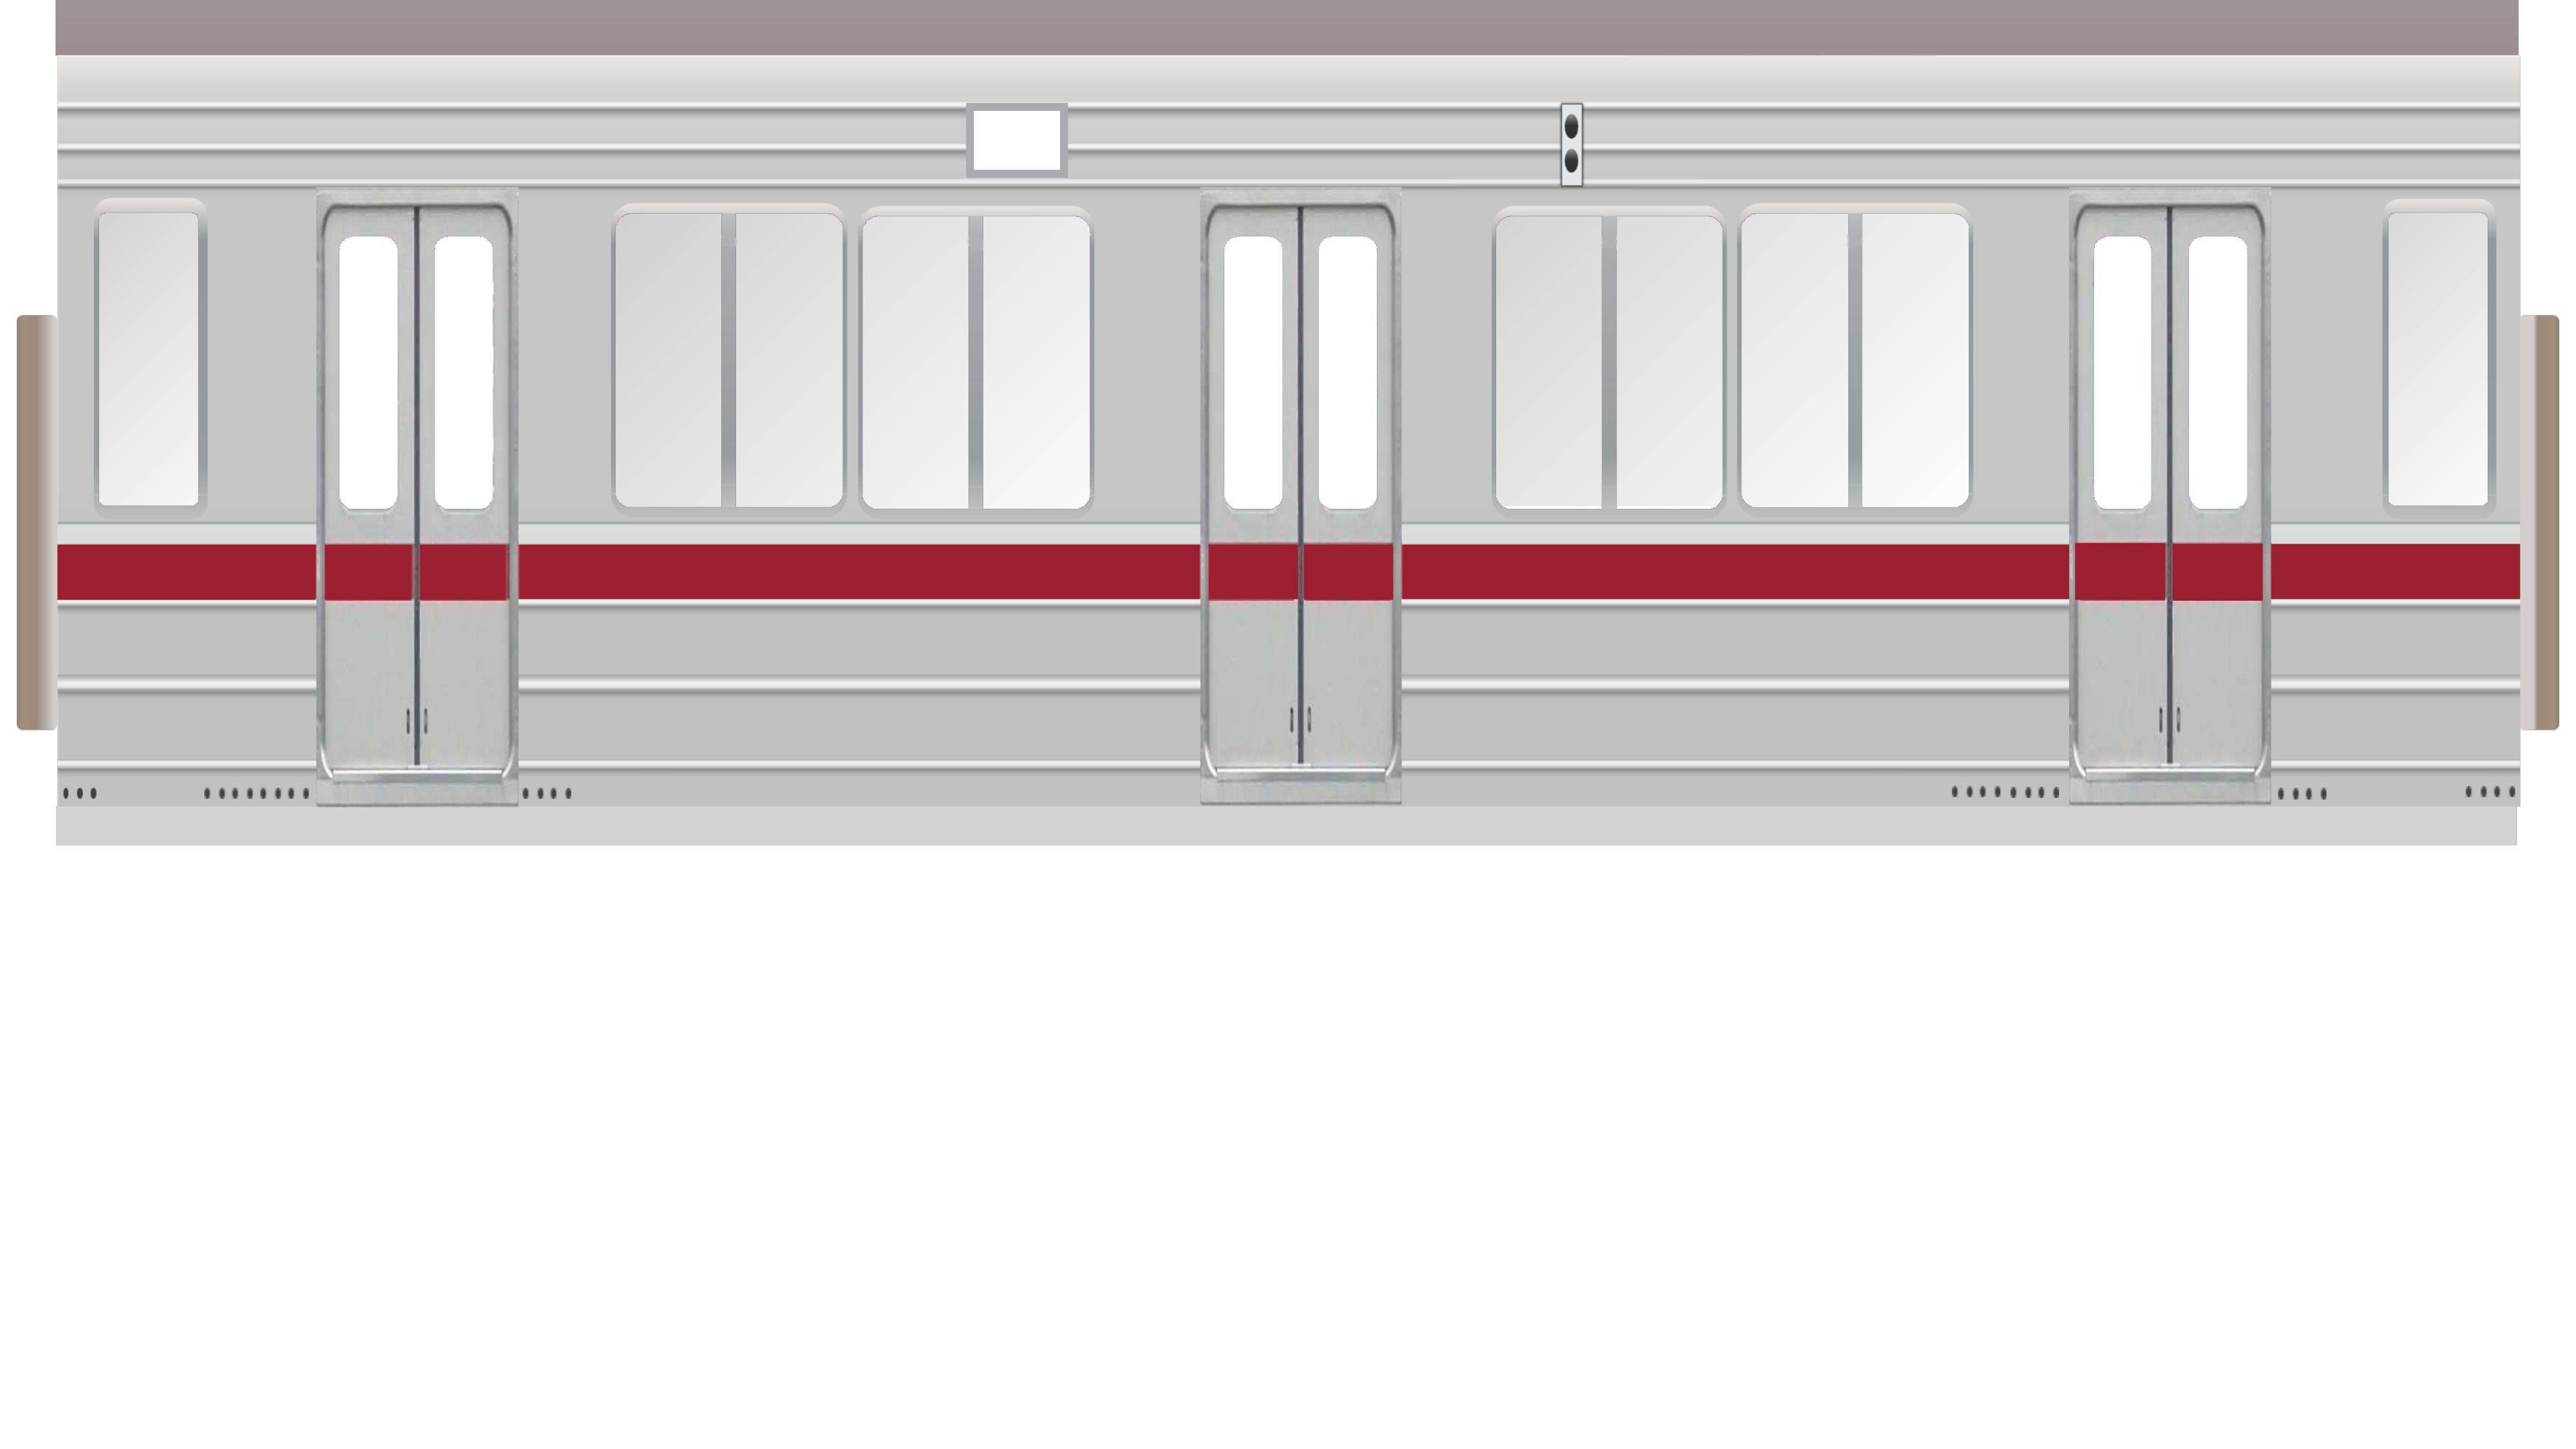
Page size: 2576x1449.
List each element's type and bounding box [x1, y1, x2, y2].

picture [17, 0, 2559, 846]
